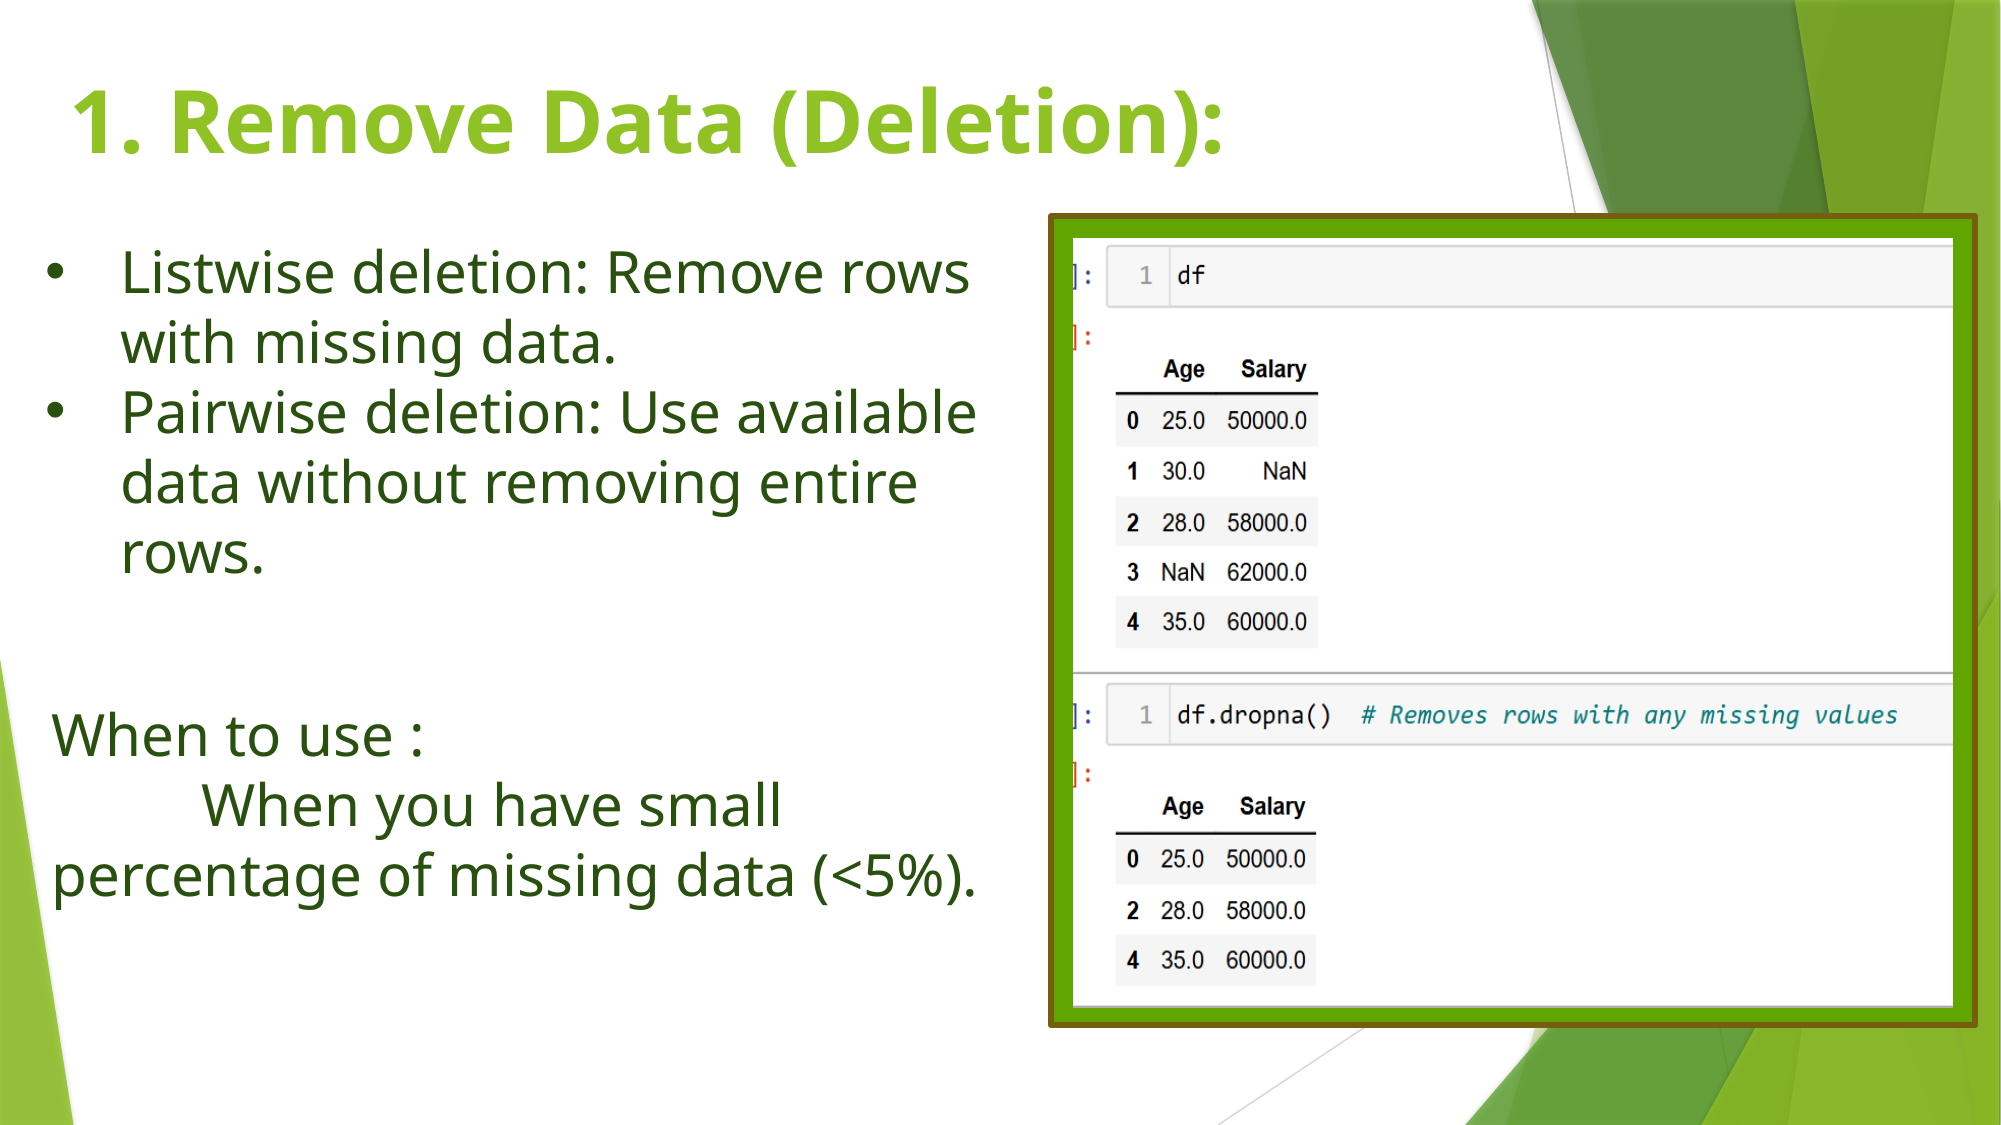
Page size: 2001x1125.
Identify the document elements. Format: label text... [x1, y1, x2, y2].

text_box Listwise deletion: Remove rows with missing data. Pairwise deletion: Use available data without removing entire rows. [0, 157, 1027, 620]
text_box When to use : When you have small percentage of missing data (<5%). [0, 620, 1052, 823]
picture [1073, 238, 1954, 1009]
text_box [1050, 214, 1977, 1027]
title 1. Remove Data (Deletion): [54, 58, 1465, 173]
